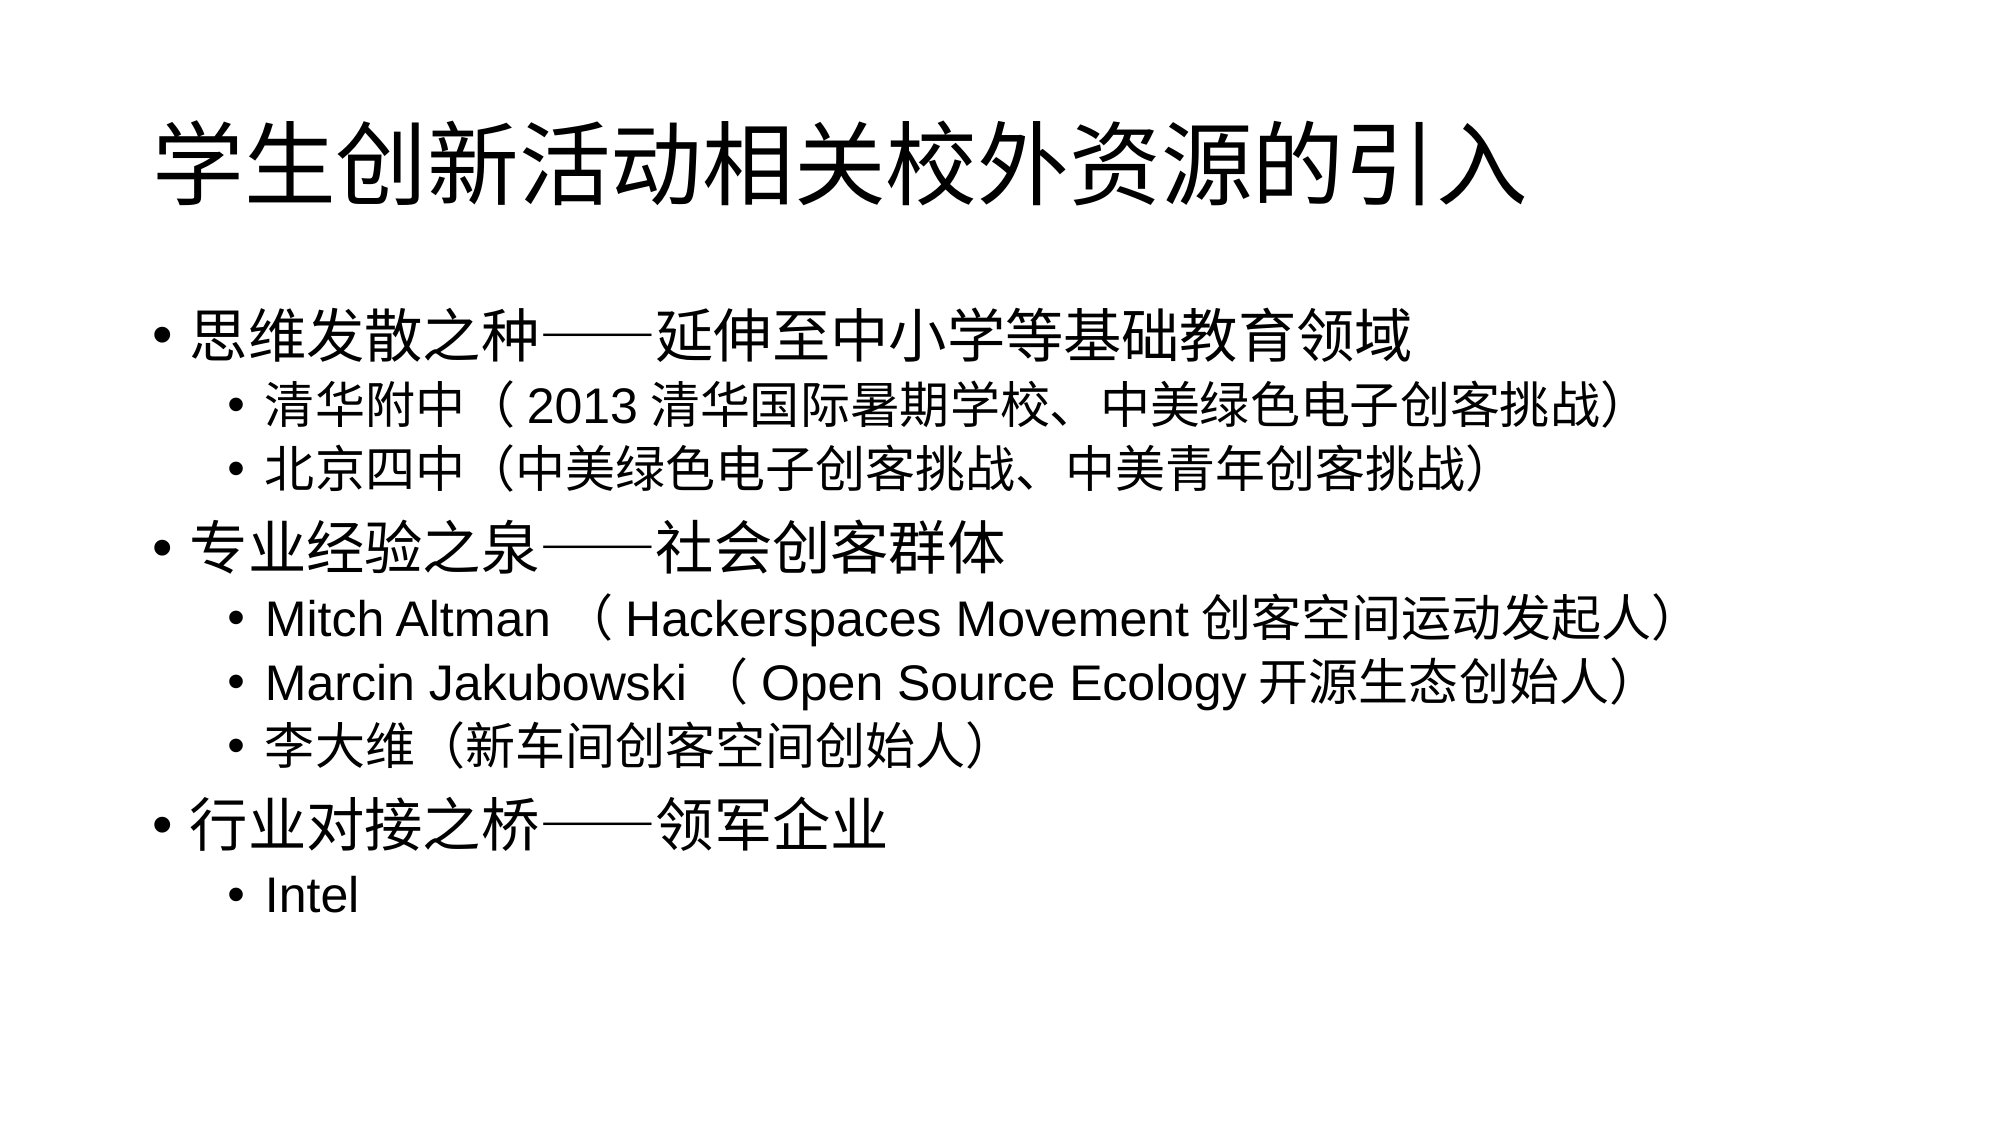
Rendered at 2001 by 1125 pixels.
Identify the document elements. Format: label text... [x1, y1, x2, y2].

title 学生创新活动相关校外资源的引入 [137, 59, 1863, 278]
list 思维发散之种——延伸至中小学等基础教育领域 清华附中（2013清华国际暑期学校、中美绿色电子创客挑战） 北京四中（中美绿色电子创客挑战、中美青年创客挑战） 专业经验之泉——社会创客群体 Mitch Altman（Hackerspaces Movement创客空间运动发起人） Marcin Jakubowski（Open Source Ecology开源生态创始人） 李大维（新车间创客空间创始人） 行业对接之桥——领军企业 Intel [137, 299, 1863, 1014]
